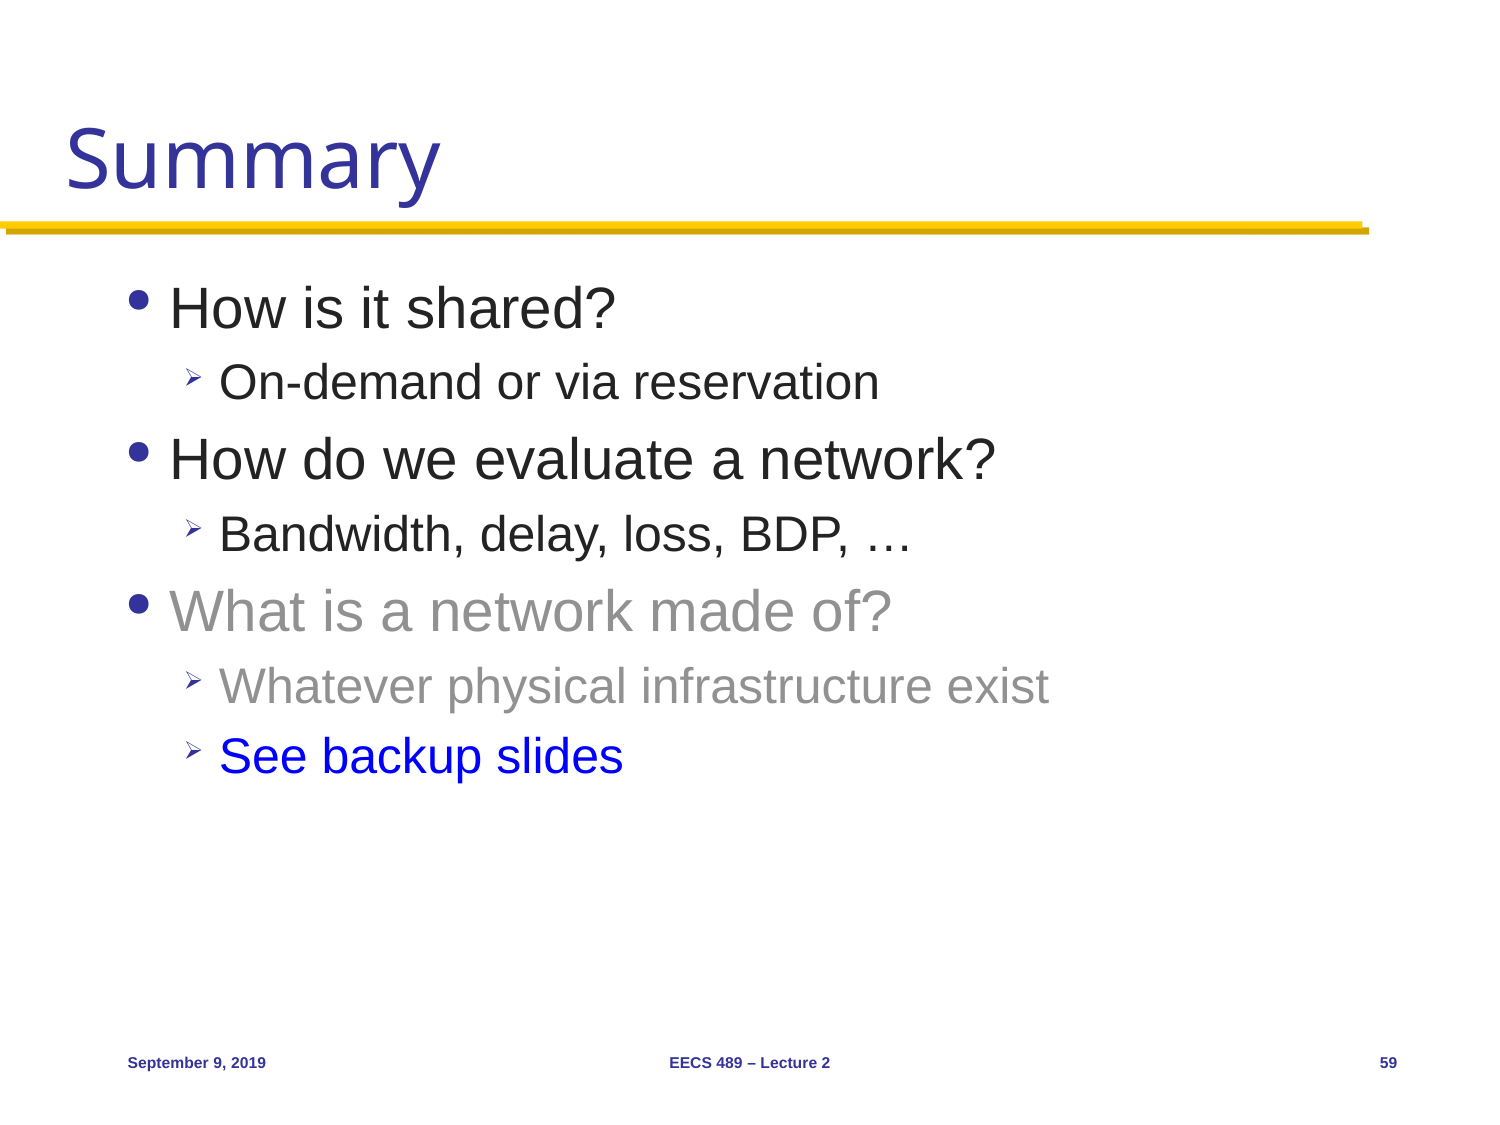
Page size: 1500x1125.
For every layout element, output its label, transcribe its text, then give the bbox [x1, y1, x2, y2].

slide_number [112, 1024, 426, 1101]
list How is it shared? On-demand or via reservation How do we evaluate a network? Bandwidth, delay, loss, BDP, … What is a network made of? Whatever physical infrastructure exist See backup slides [112, 262, 1413, 988]
title Summary [49, 24, 1451, 213]
slide_number 59 [1312, 1024, 1413, 1101]
footer EECS 489 – Lecture 2 [512, 1024, 988, 1101]
